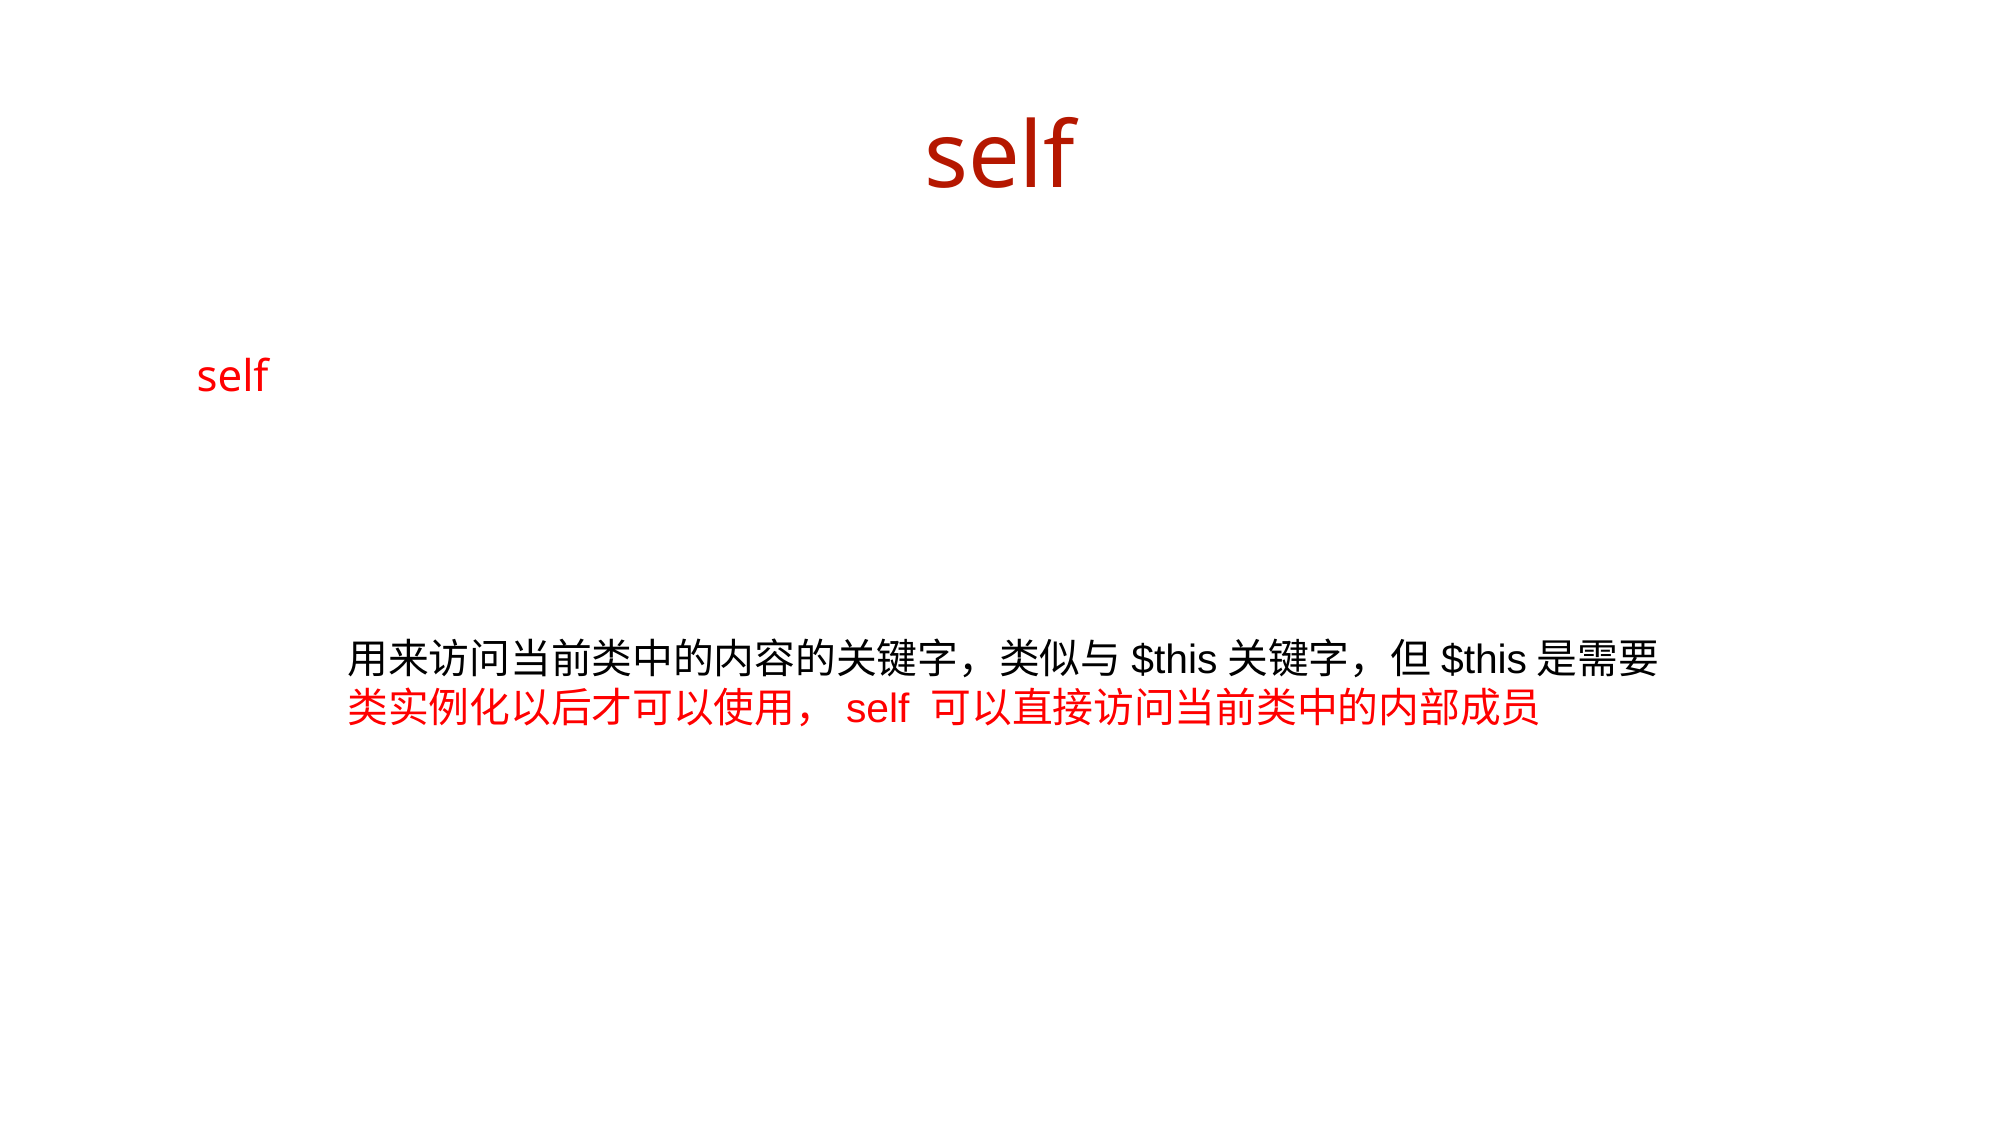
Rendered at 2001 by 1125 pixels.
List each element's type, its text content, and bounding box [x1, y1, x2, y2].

title self [663, 95, 1337, 207]
list 用来访问当前类中的内容的关键字，类似与$this关键字，但$this是需要 类实例化以后才可以使用，self 可以直接访问当前类中的内部成员 [347, 633, 1860, 782]
list self [196, 347, 680, 401]
